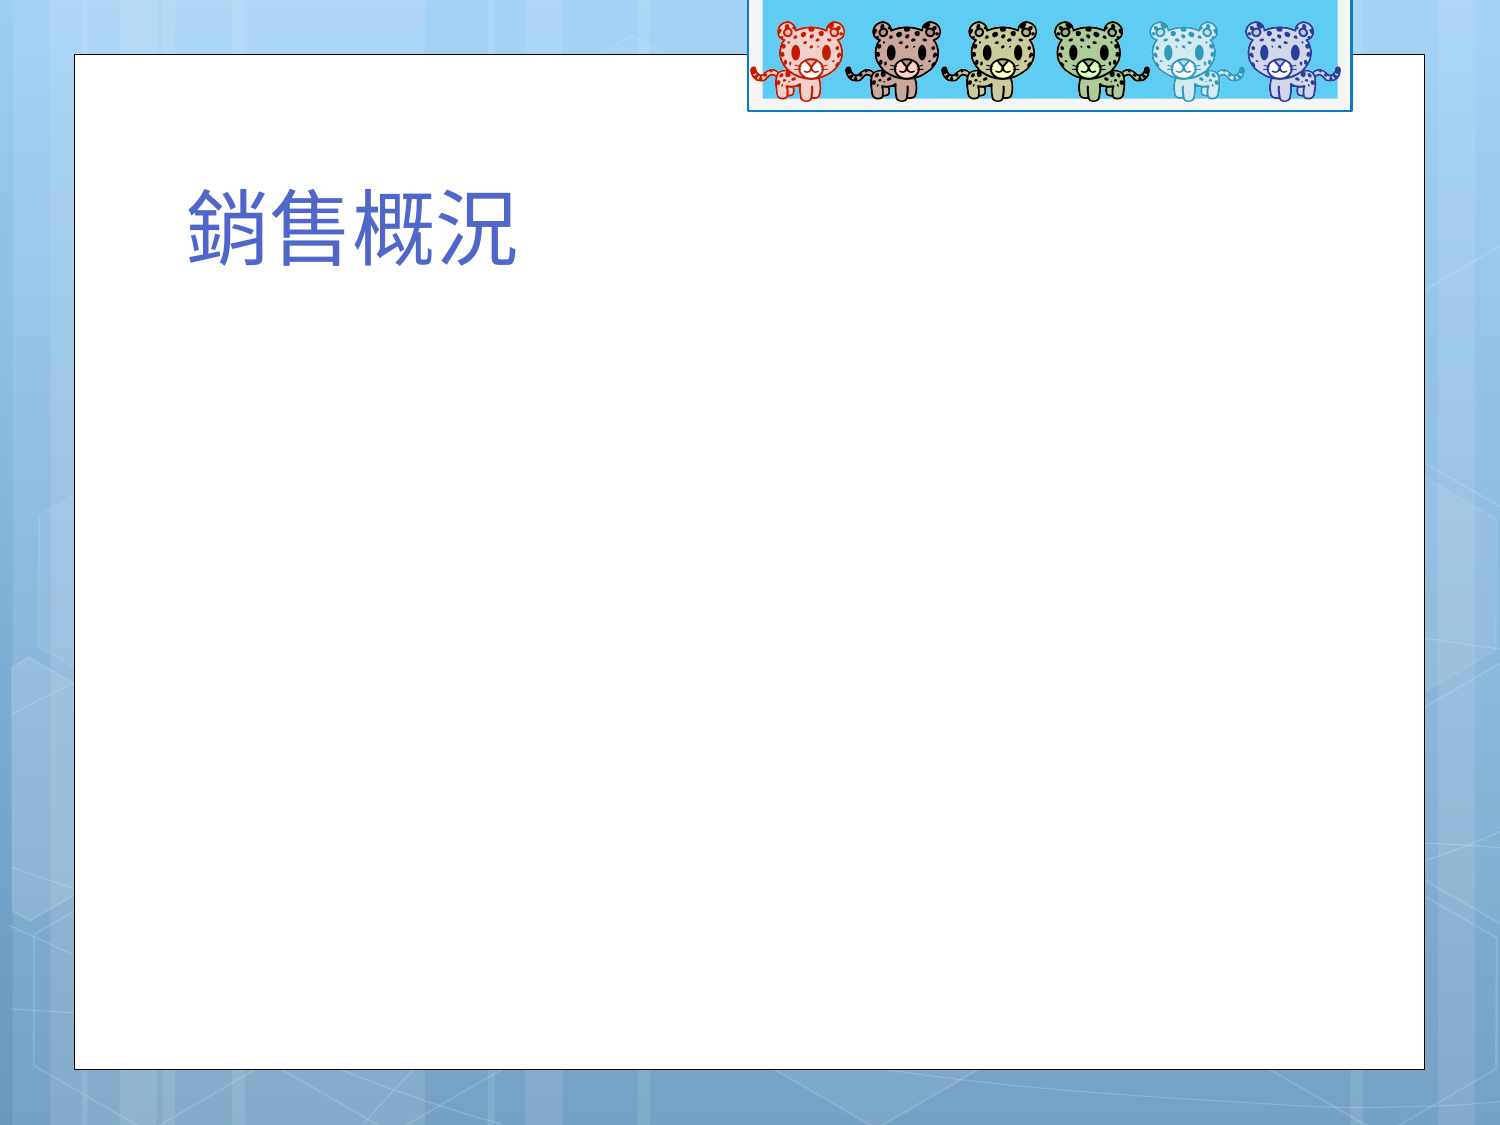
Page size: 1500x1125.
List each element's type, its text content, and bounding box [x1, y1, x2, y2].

title 銷售概況 [171, 168, 1324, 291]
